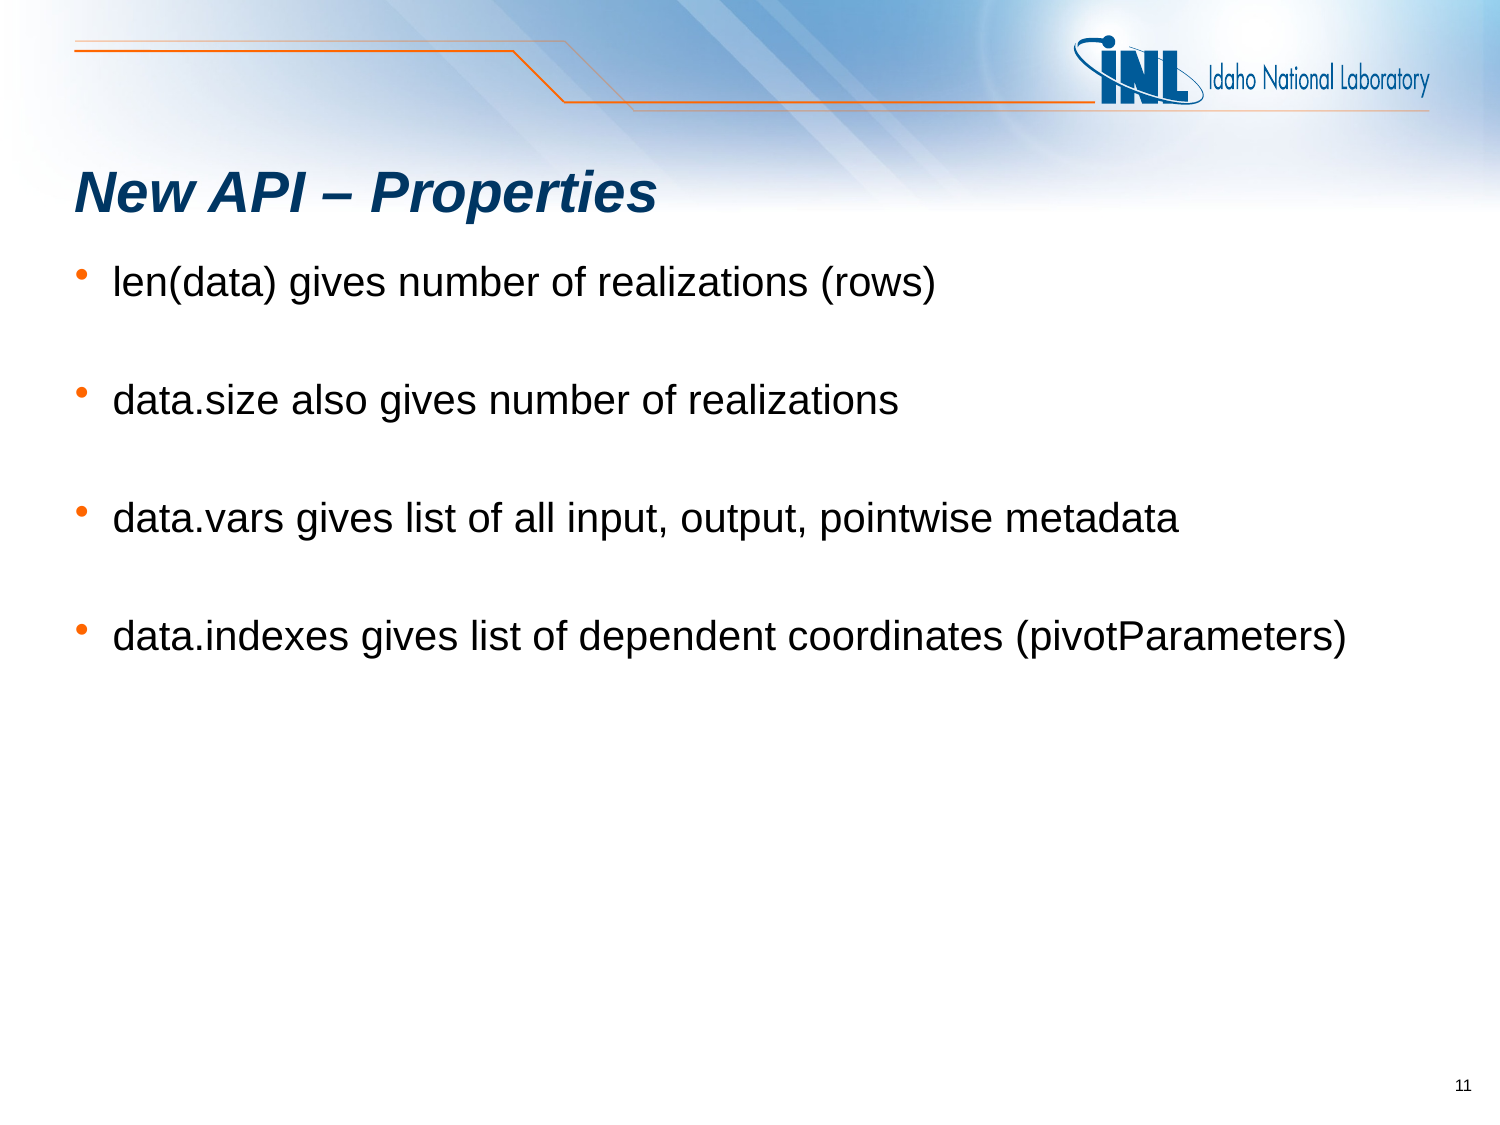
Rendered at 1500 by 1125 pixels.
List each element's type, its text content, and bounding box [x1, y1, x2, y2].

picture [0, 0, 1500, 1125]
list len(data) gives number of realizations (rows) data.size also gives number of realizations data.vars gives list of all input, output, pointwise metadata data.indexes gives list of dependent coordinates (pivotParameters) [74, 261, 1426, 1005]
slide_number 11 [1429, 1074, 1473, 1096]
title New API – Properties [74, 164, 1426, 225]
